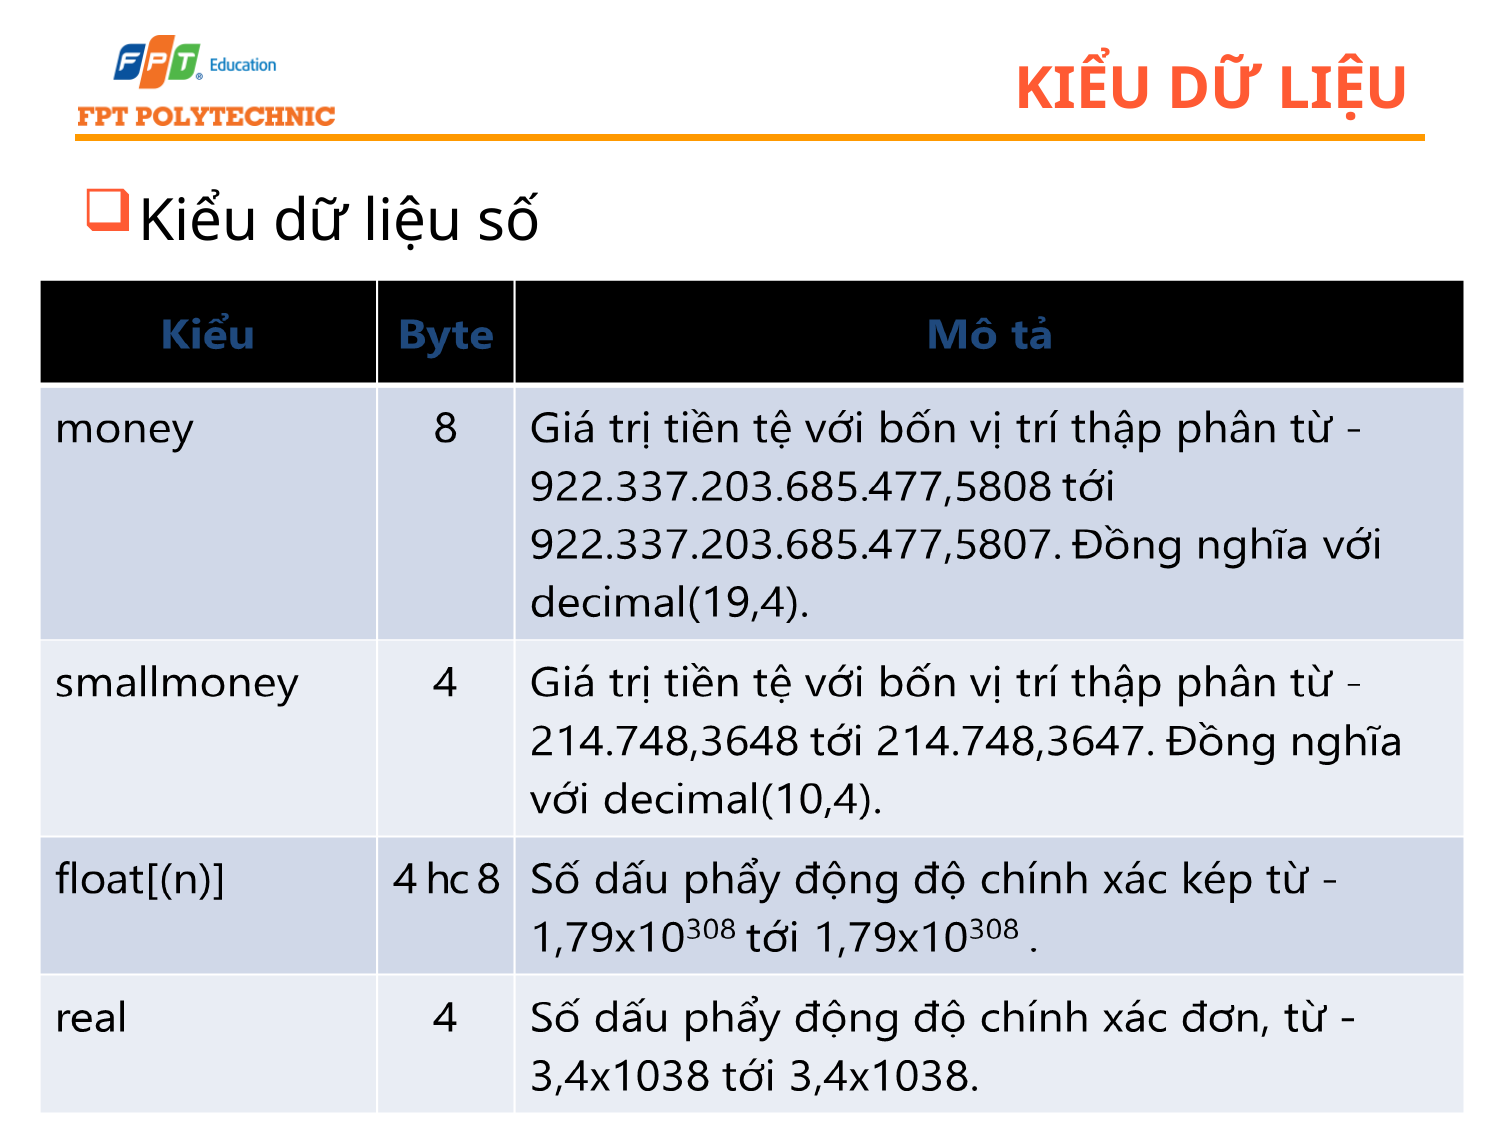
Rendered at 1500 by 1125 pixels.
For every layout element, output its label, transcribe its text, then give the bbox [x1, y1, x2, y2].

picture [27, 278, 1470, 1125]
list Kiểu dữ liệu số [67, 174, 1417, 277]
picture [78, 35, 338, 126]
title Kiểu dữ liệu [337, 45, 1425, 125]
